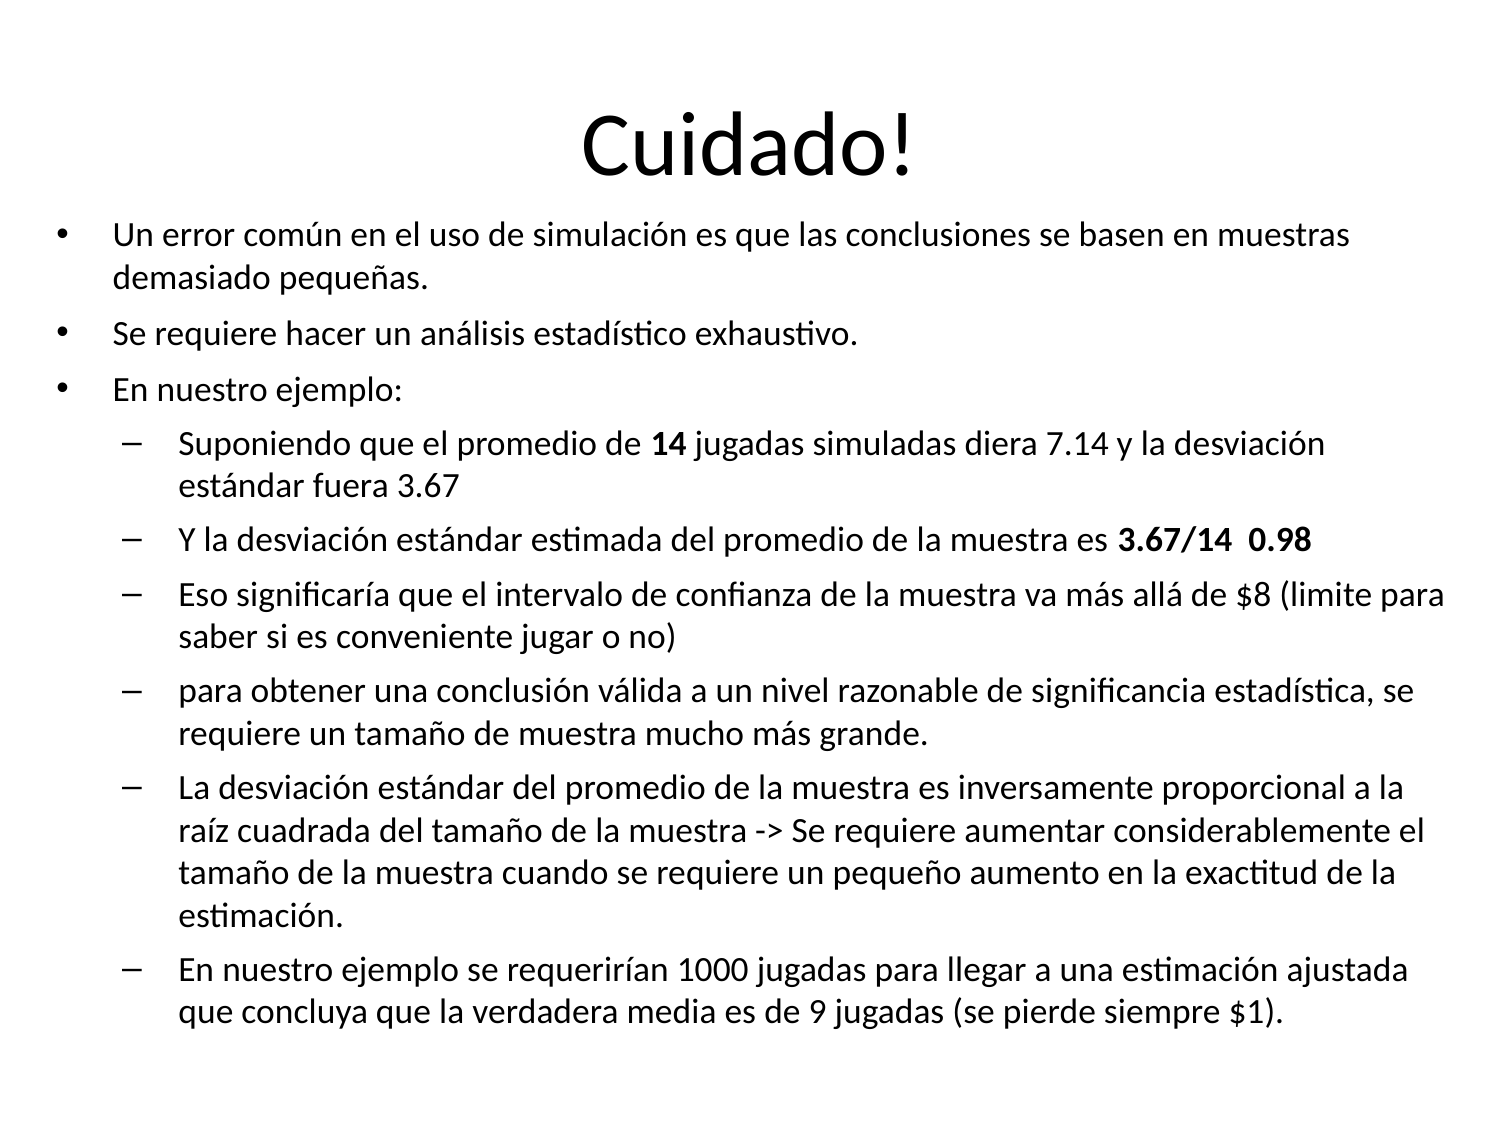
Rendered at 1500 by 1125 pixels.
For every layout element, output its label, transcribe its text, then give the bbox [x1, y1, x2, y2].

title Cuidado! [75, 45, 1425, 233]
